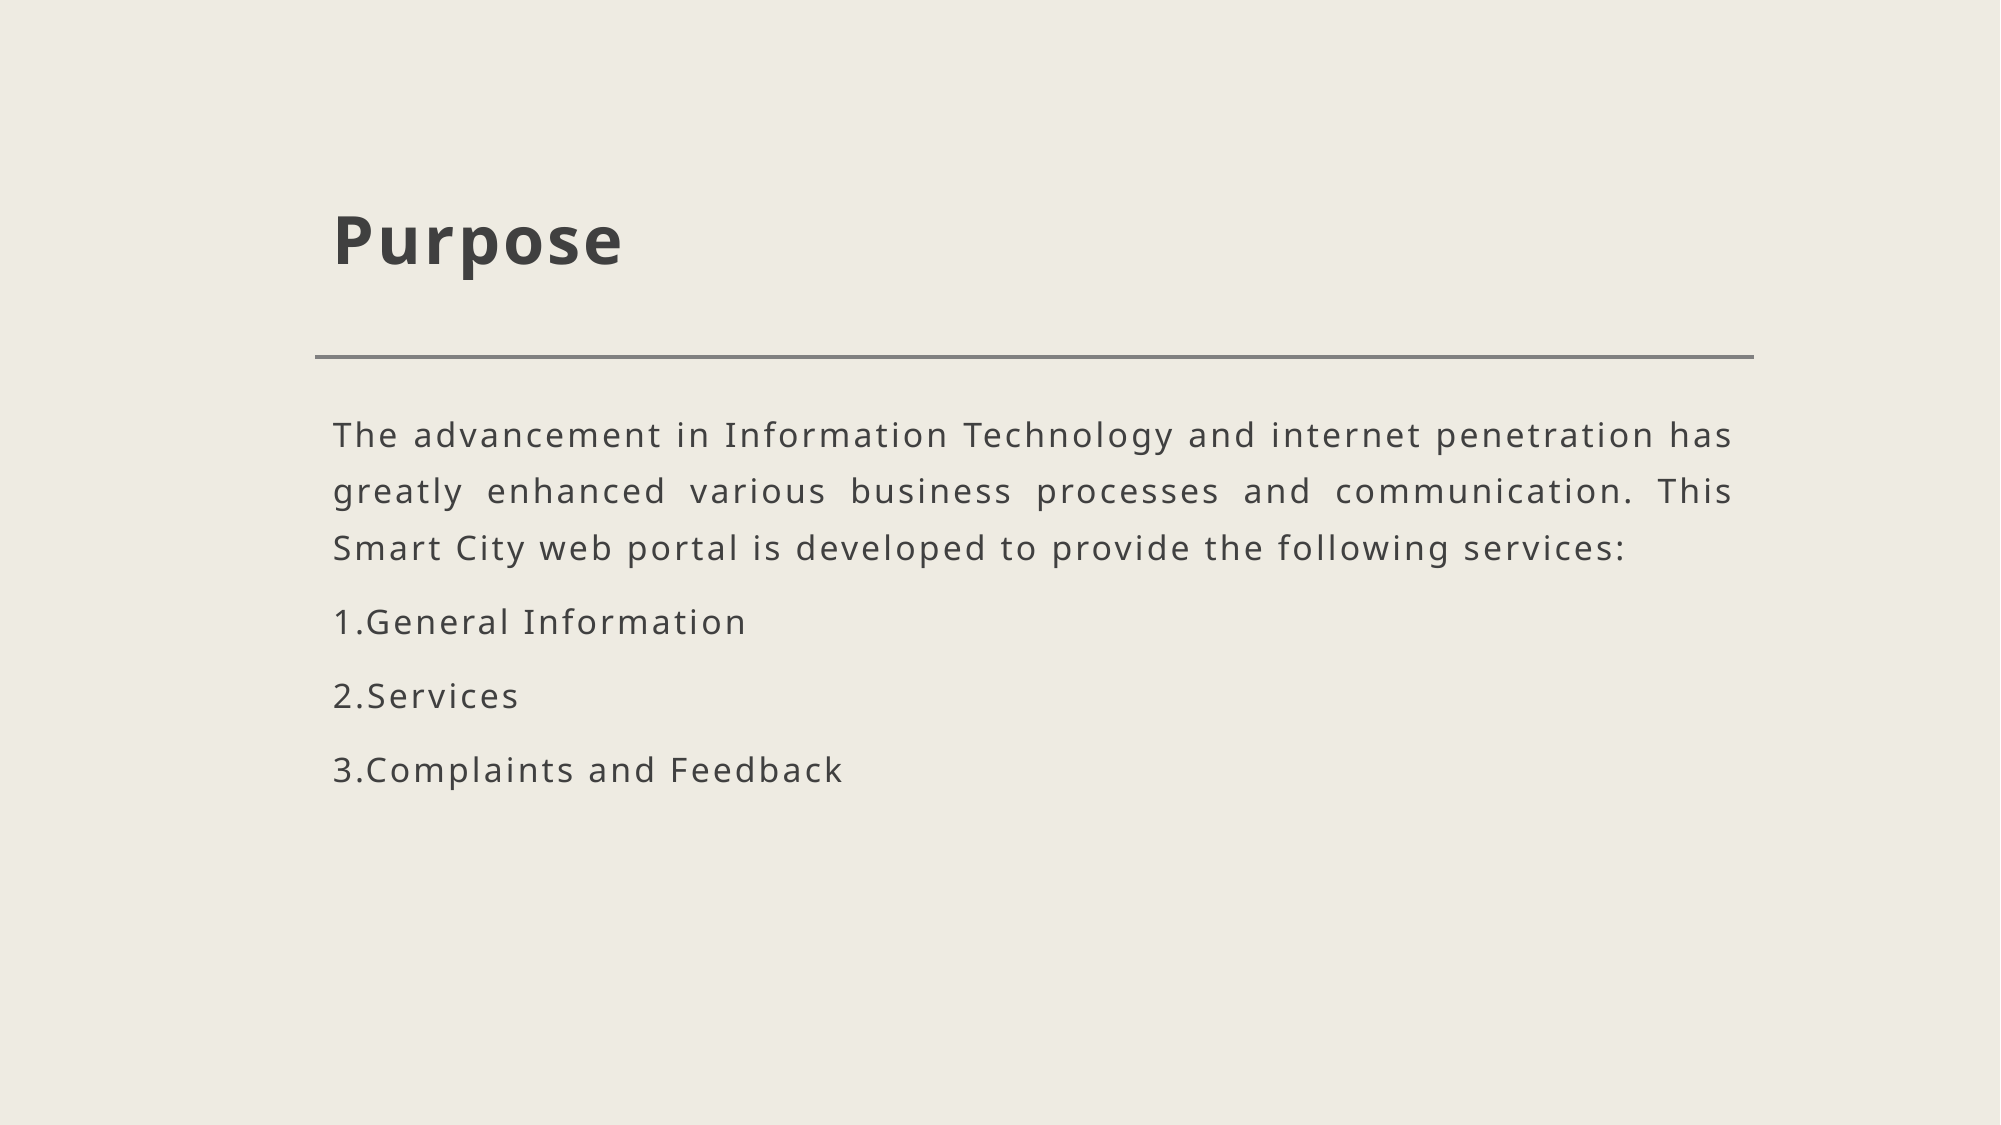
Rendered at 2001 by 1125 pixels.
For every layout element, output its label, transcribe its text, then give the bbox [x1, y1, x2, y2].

list The advancement in Information Technology and internet penetration has greatly enhanced various business processes and communication. This Smart City web portal is developed to provide the following services: 1.General Information 2.Services 3.Complaints and Feedback [315, 379, 1754, 979]
title Purpose [315, 72, 1754, 294]
